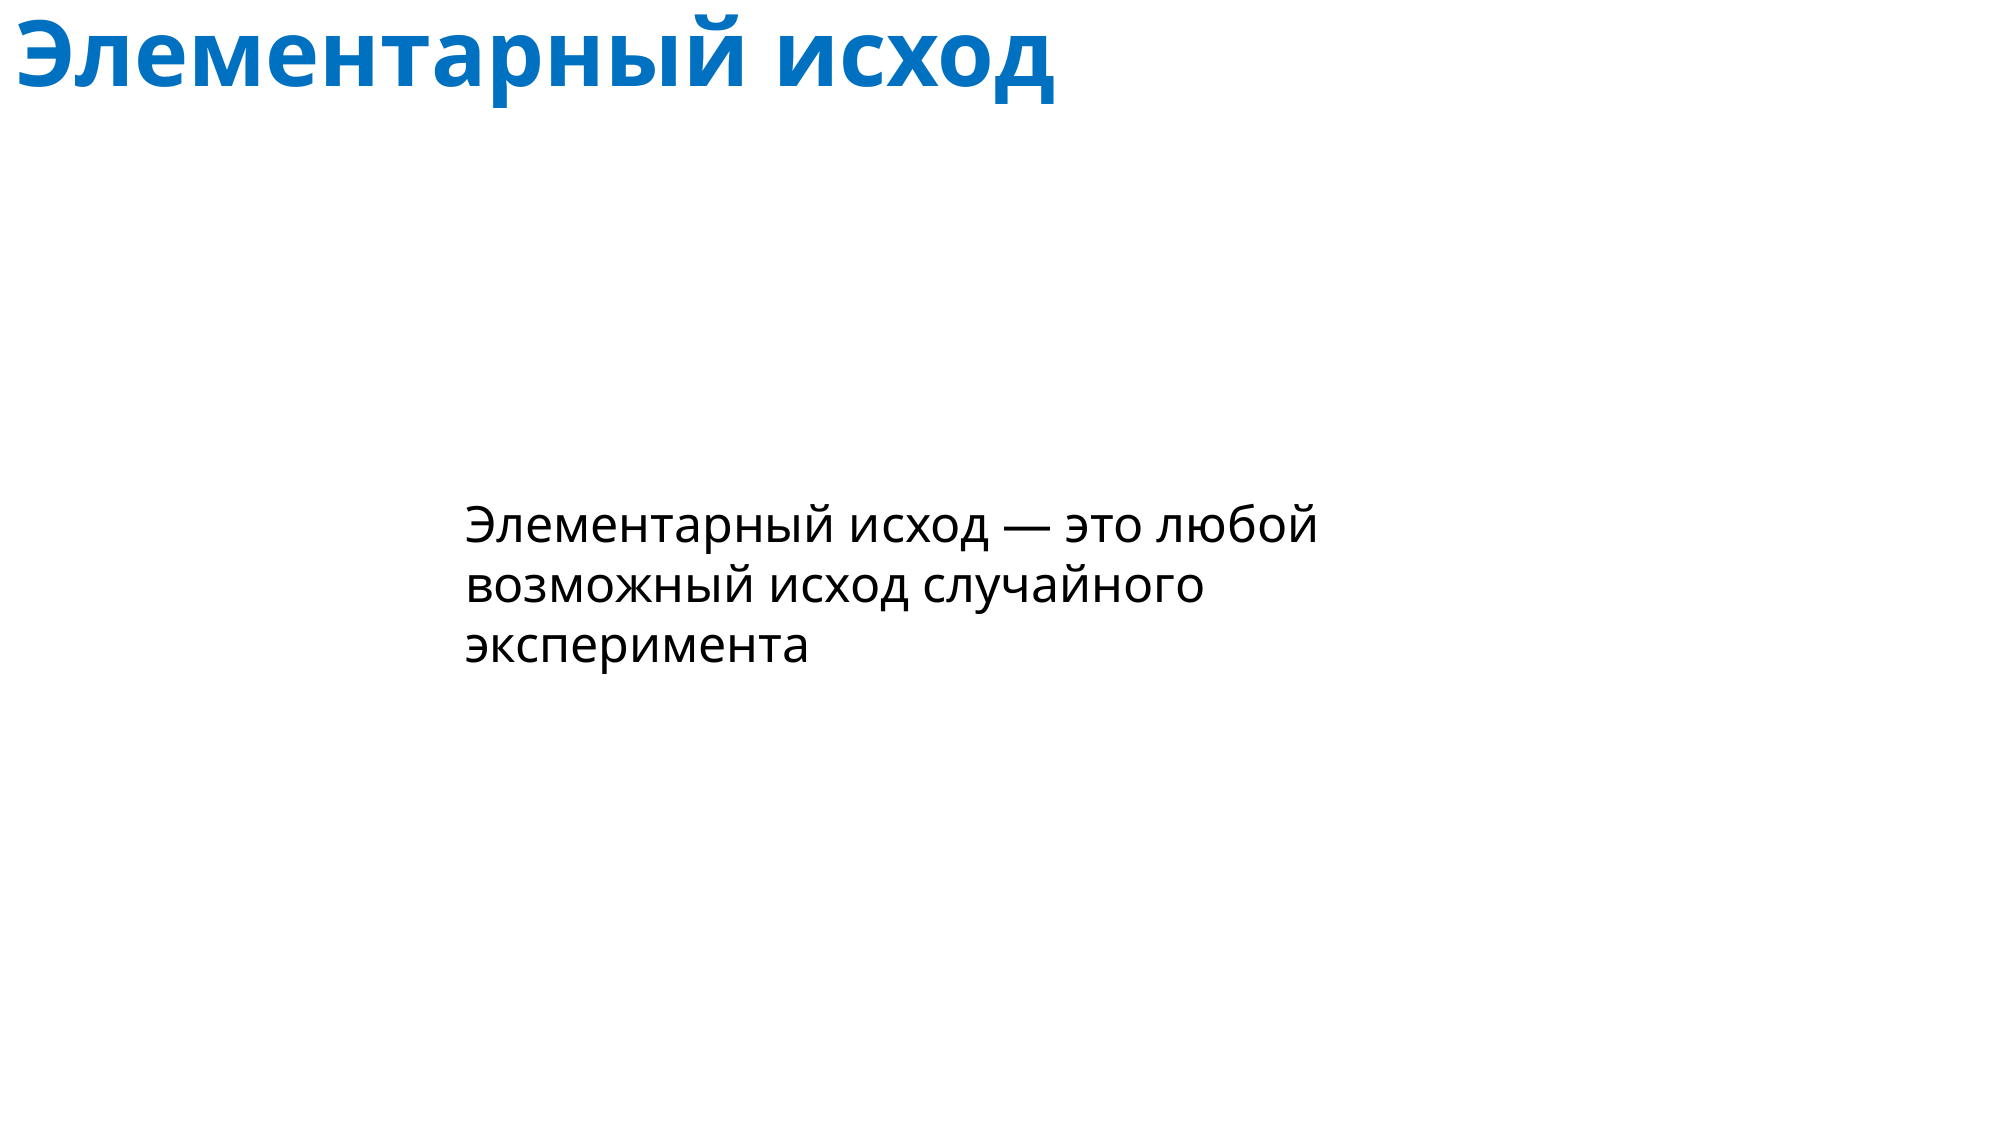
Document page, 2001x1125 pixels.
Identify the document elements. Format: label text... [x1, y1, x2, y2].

text_box Элементарный исход — это любой возможный исход случайного эксперимента [450, 425, 1550, 700]
title Элементарный исход [0, 0, 1500, 102]
